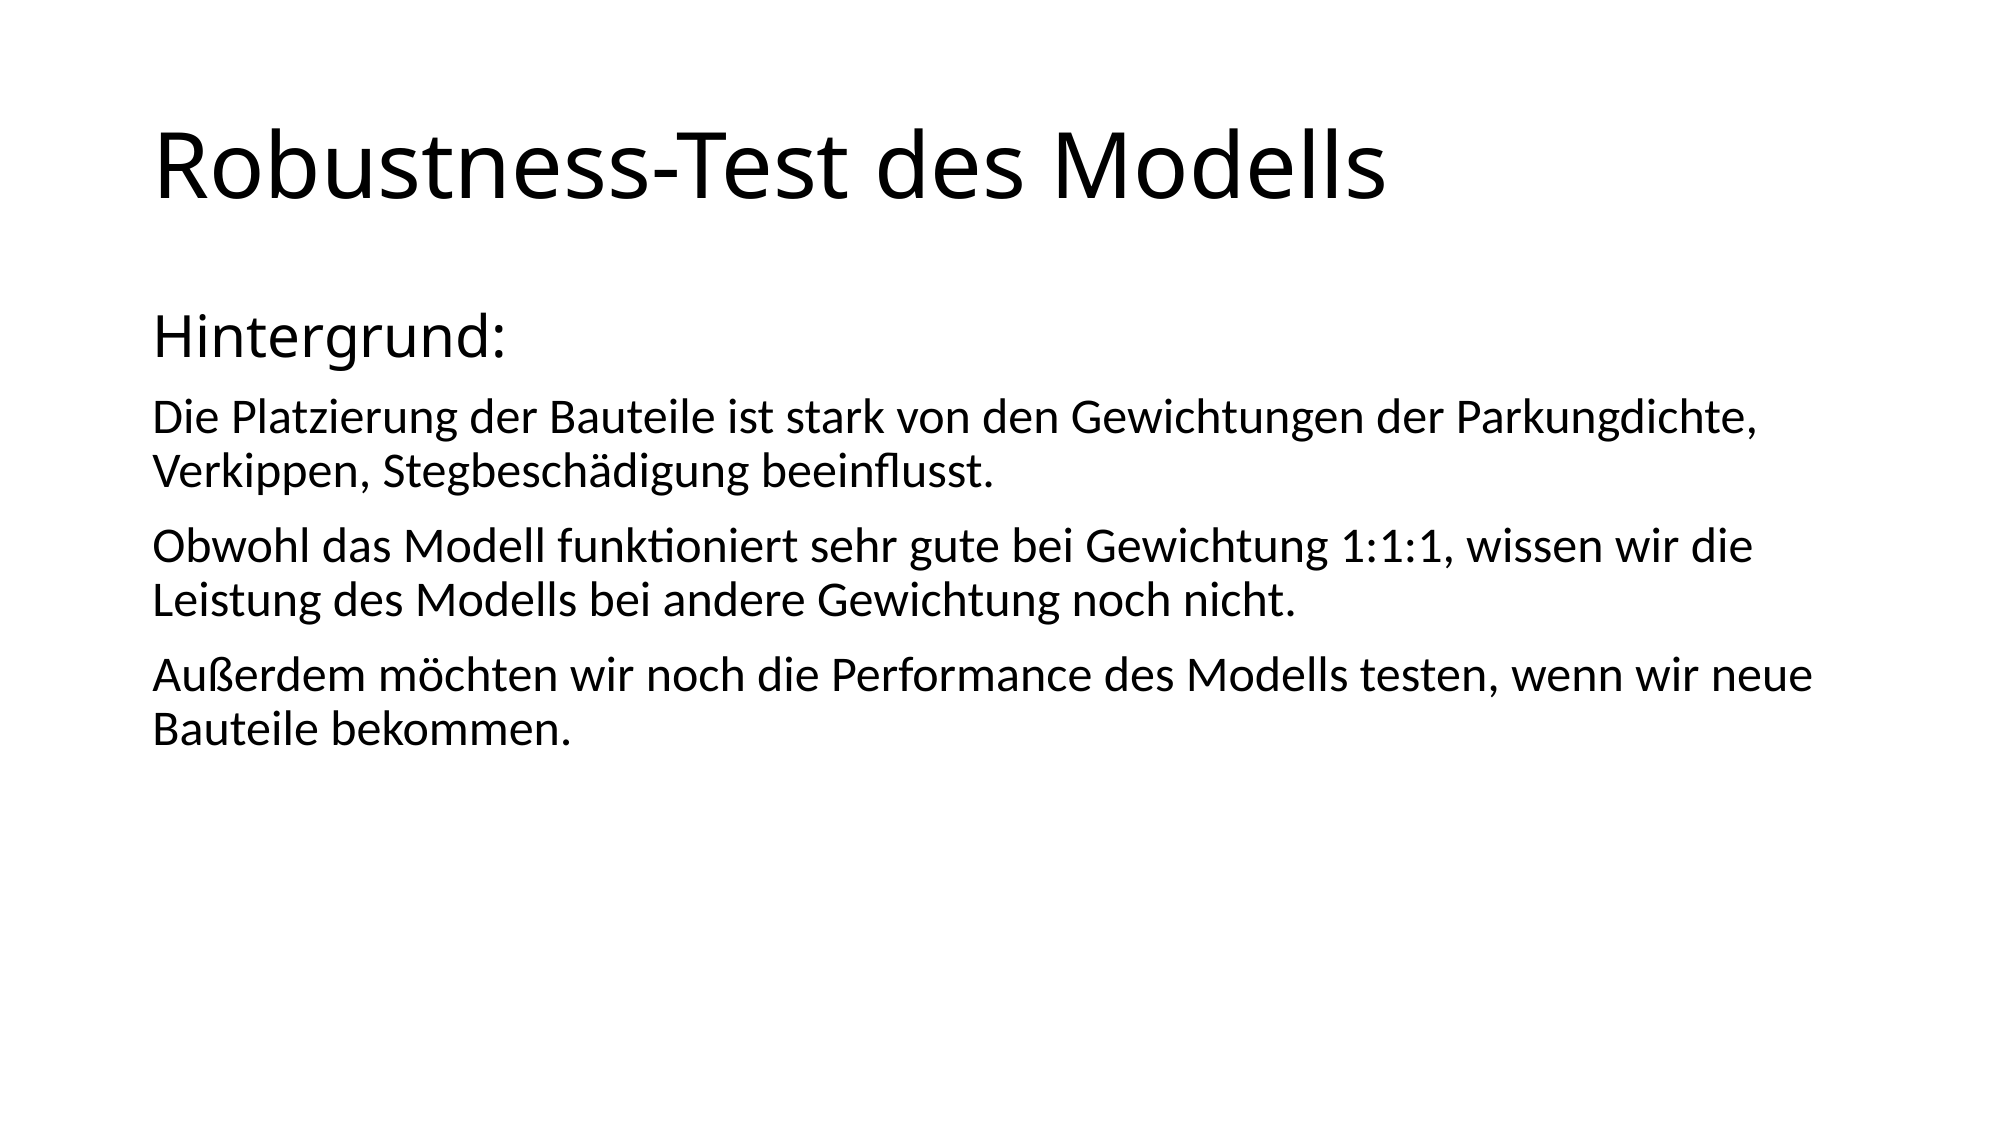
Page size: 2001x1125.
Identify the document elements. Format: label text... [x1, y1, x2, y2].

list Hintergrund: Die Platzierung der Bauteile ist stark von den Gewichtungen der Parkungdichte, Verkippen, Stegbeschädigung beeinflusst. Obwohl das Modell funktioniert sehr gute bei Gewichtung 1:1:1, wissen wir die Leistung des Modells bei andere Gewichtung noch nicht. Außerdem möchten wir noch die Performance des Modells testen, wenn wir neue Bauteile bekommen. [137, 299, 1863, 1014]
title Robustness-Test des Modells [137, 59, 1863, 278]
